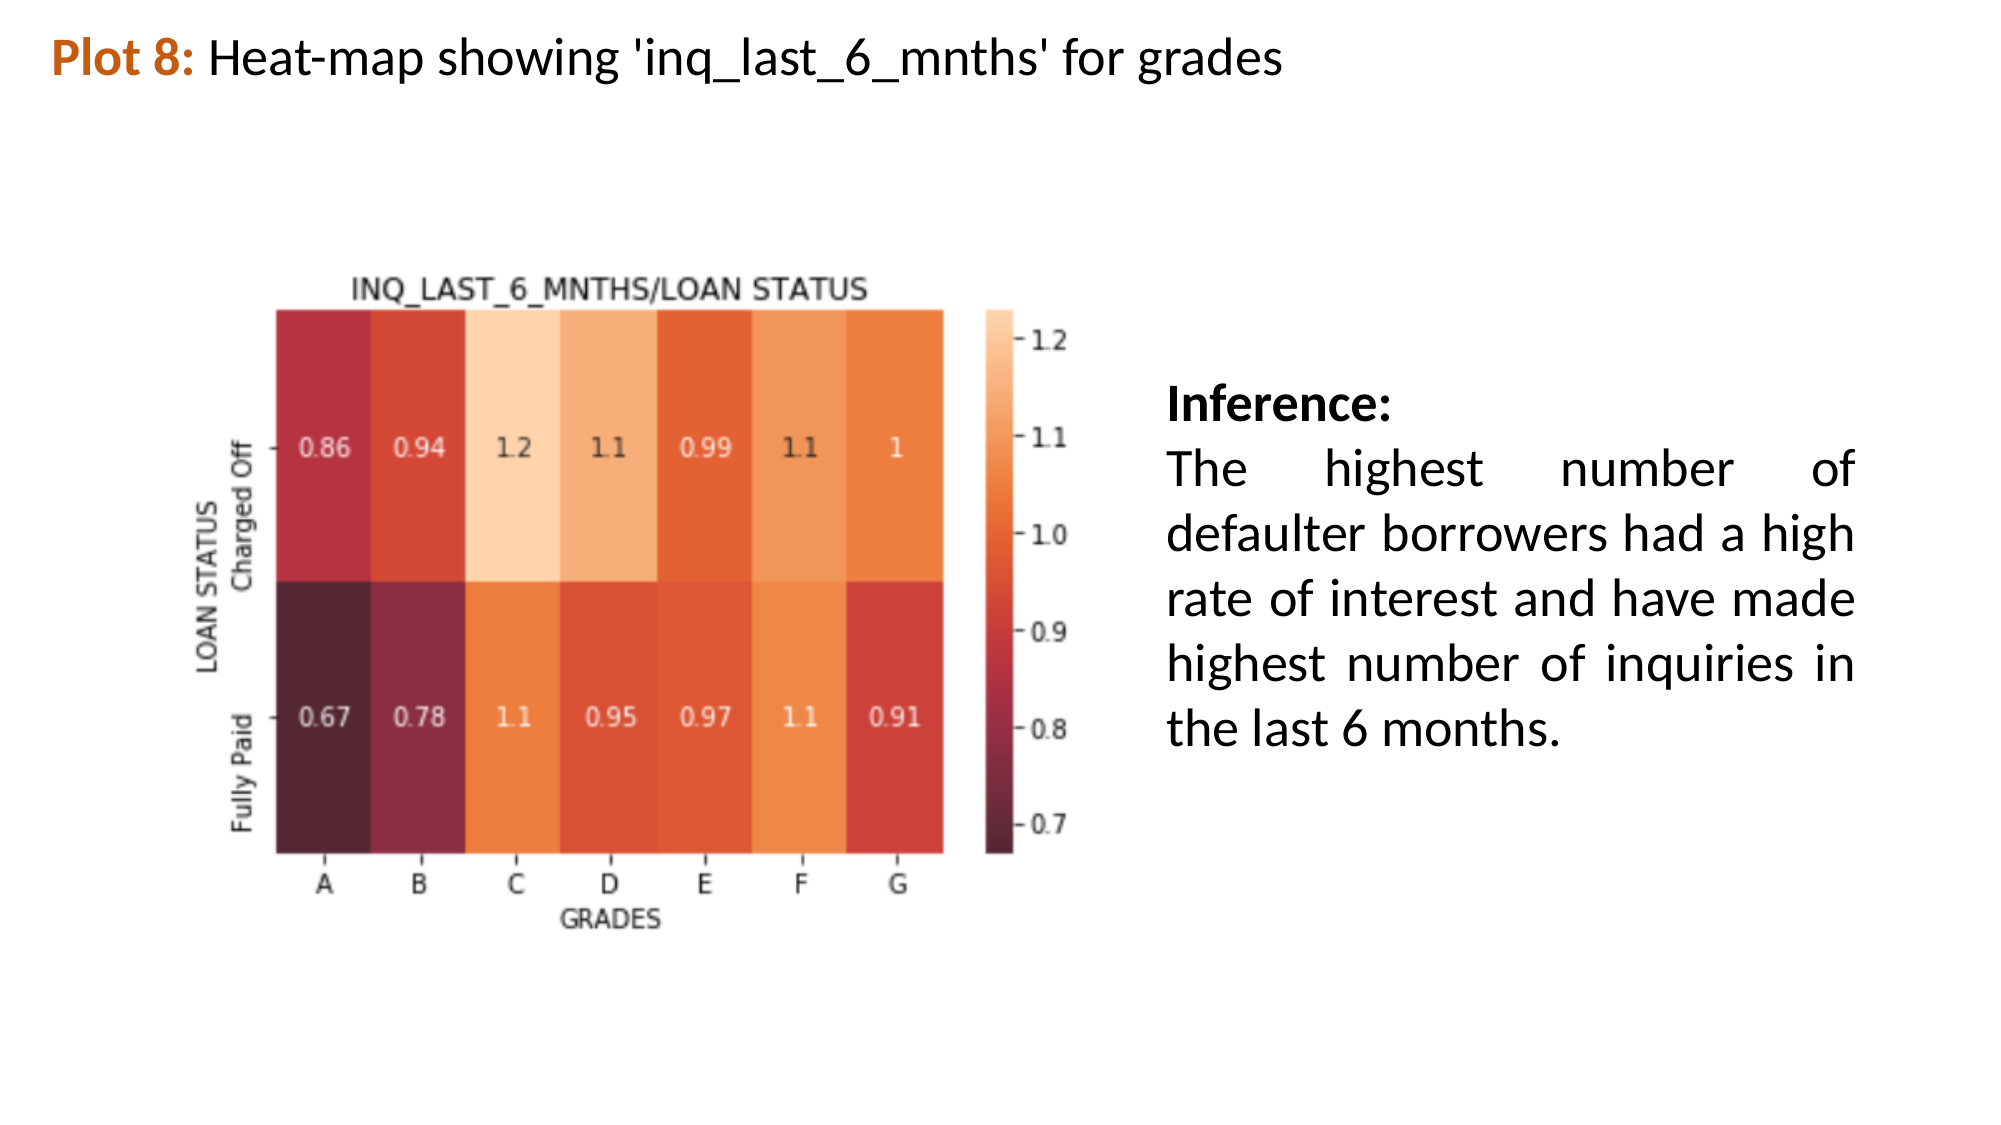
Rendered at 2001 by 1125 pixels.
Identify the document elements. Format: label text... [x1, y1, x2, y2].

text_box Plot 8: Heat-map showing 'inq_last_6_mnths' for grades [36, 13, 1313, 94]
picture [167, 257, 1104, 952]
text_box Inference: The highest number of defaulter borrowers had a high rate of interest and have made highest number of inquiries in the last 6 months. [1151, 360, 1872, 765]
